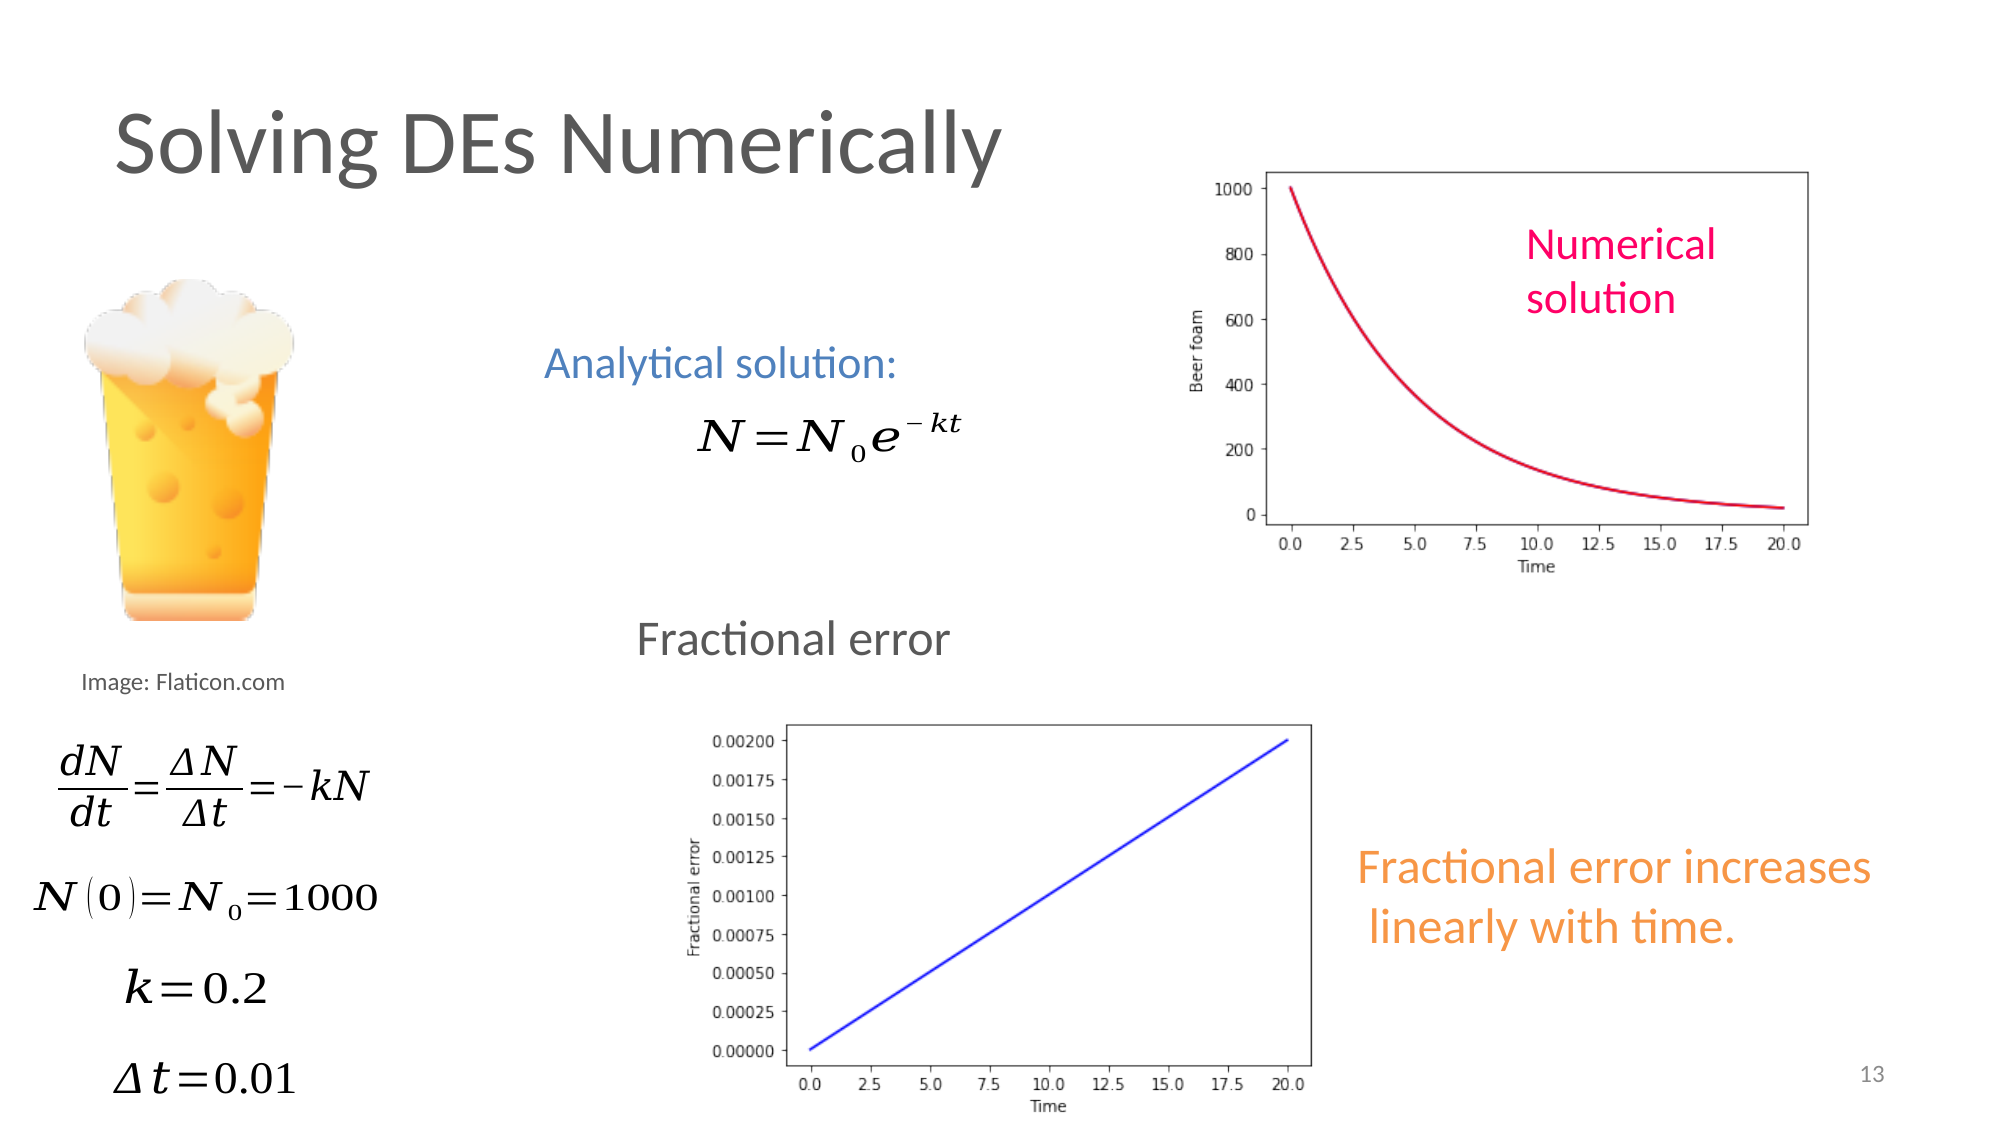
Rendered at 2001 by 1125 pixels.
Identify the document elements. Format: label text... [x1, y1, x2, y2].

text_box Solving DEs Numerically [99, 42, 1957, 231]
text_box Fractional error increases linearly with time. [1342, 826, 1898, 961]
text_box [529, 325, 963, 469]
slide_number 13 [1433, 1042, 1900, 1103]
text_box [1180, 162, 1819, 587]
text_box Image: Flaticon.com [66, 657, 332, 703]
picture [19, 279, 361, 621]
picture [678, 715, 1322, 1125]
